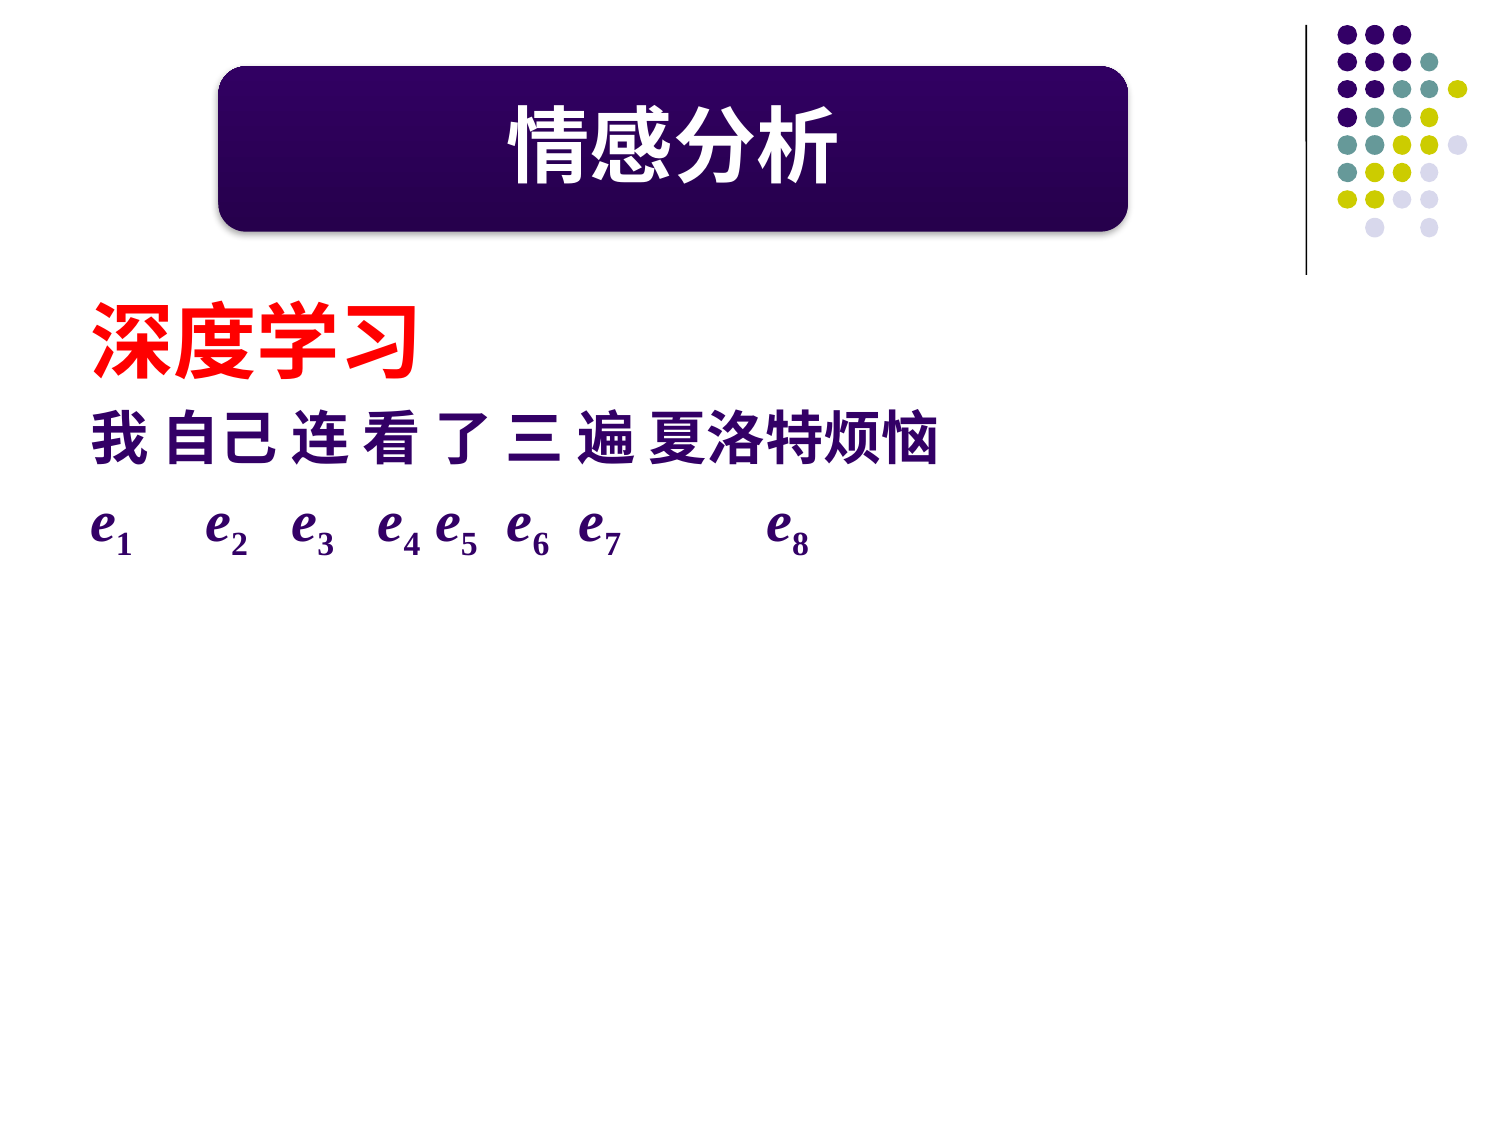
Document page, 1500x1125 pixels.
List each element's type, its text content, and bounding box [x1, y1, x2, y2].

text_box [218, 66, 1129, 232]
list 深度学习 我 自己 连 看 了 三 遍 夏洛特烦恼 e1 e2 e3 e4 e5 e6 e7 e8 [75, 282, 1425, 1006]
